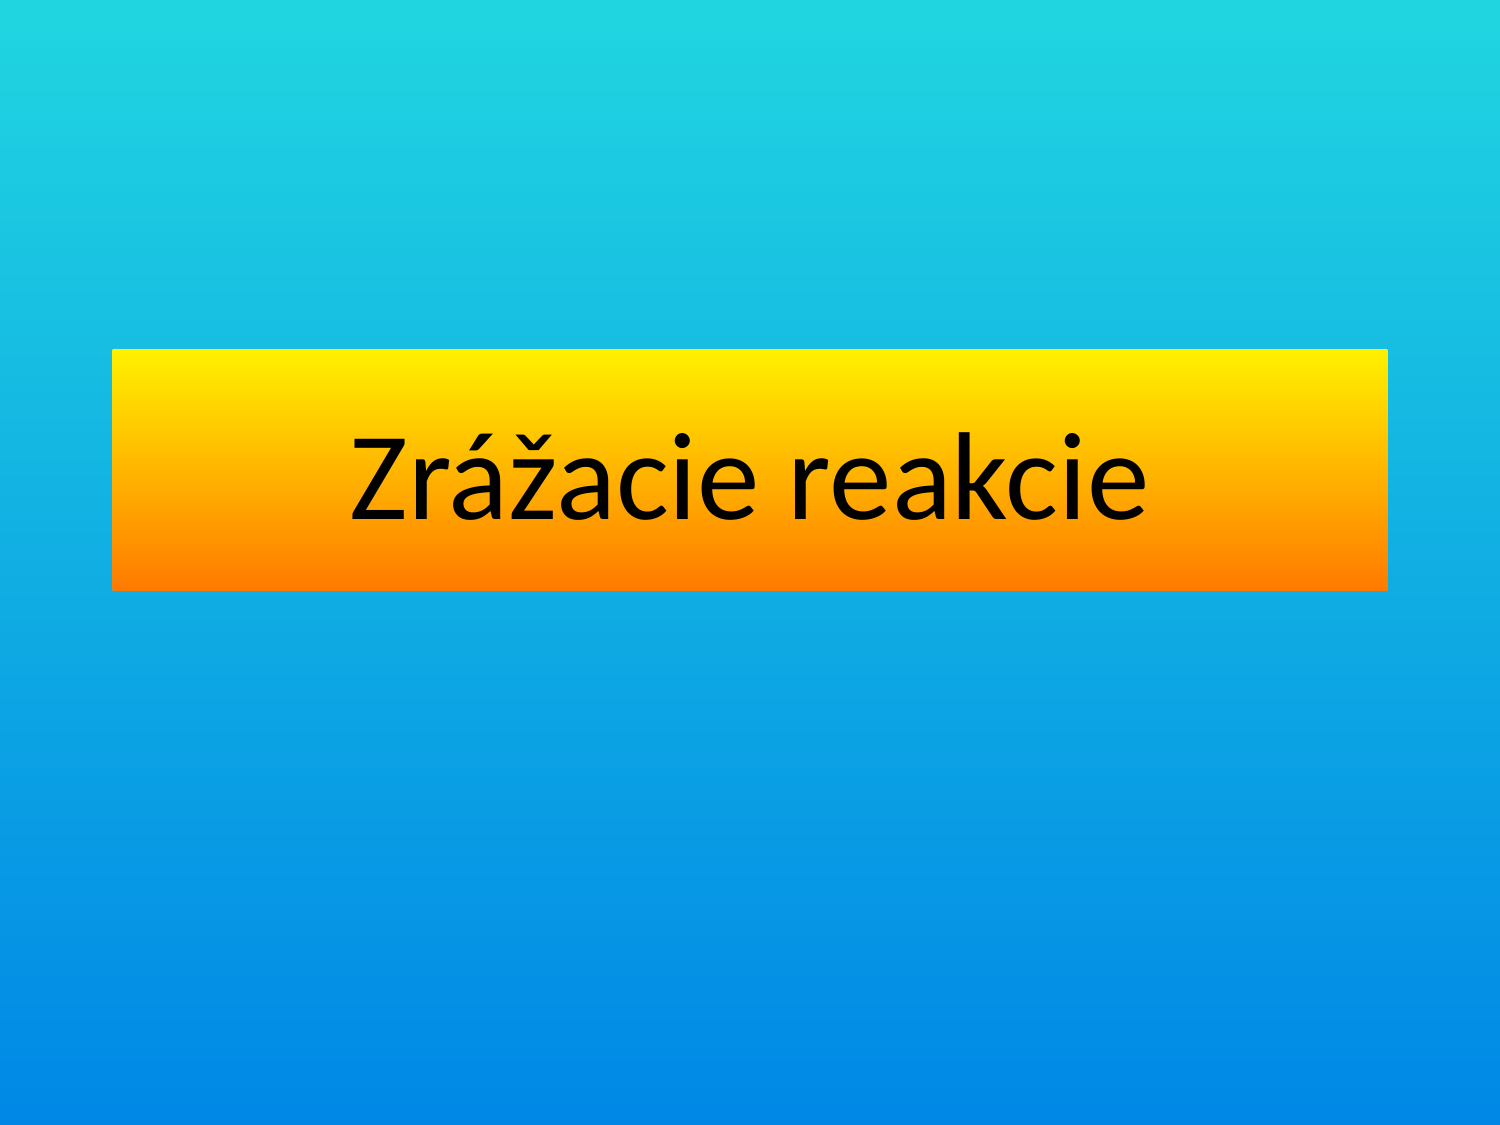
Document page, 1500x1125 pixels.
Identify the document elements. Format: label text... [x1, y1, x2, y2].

title Zrážacie reakcie [112, 349, 1388, 591]
